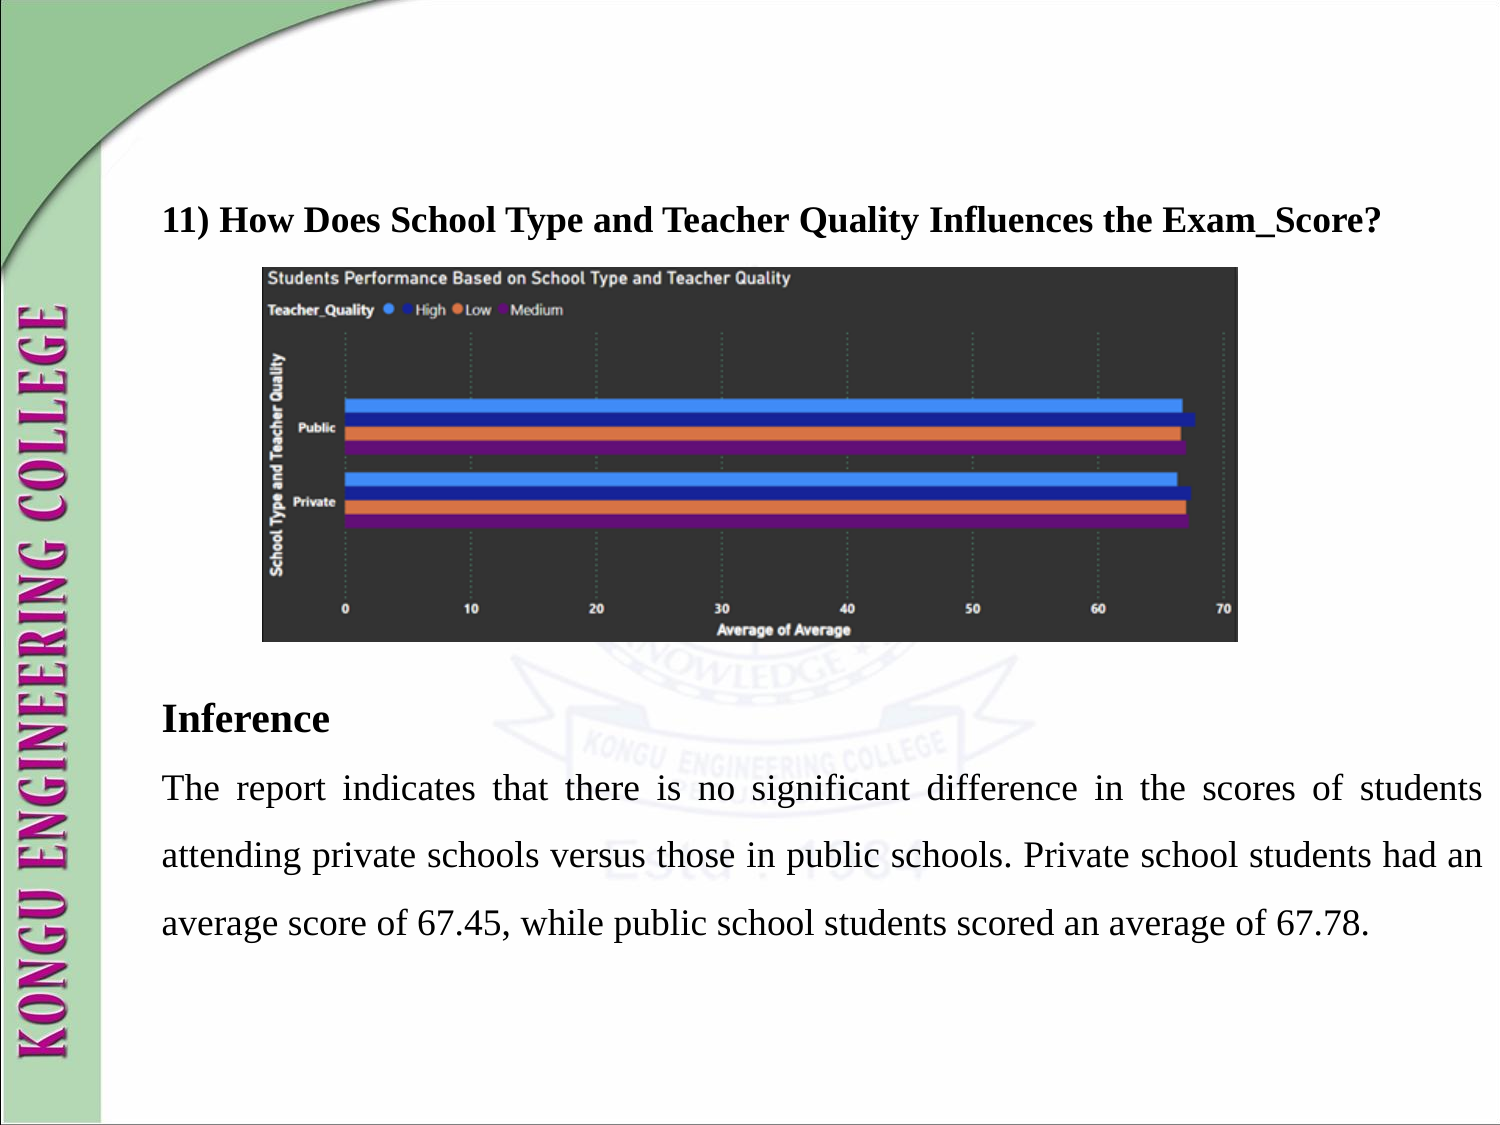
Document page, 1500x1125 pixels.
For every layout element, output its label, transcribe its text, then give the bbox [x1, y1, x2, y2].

picture [262, 267, 1238, 642]
text_box 11) How Does School Type and Teacher Quality Influences the Exam_Score? Inference The report indicates that there is no significant difference in the scores of students attending private schools versus those in public schools. Private school students had an average score of 67.45, while public school students scored an average of 67.78. [146, 135, 1500, 958]
picture [0, 0, 1500, 1125]
